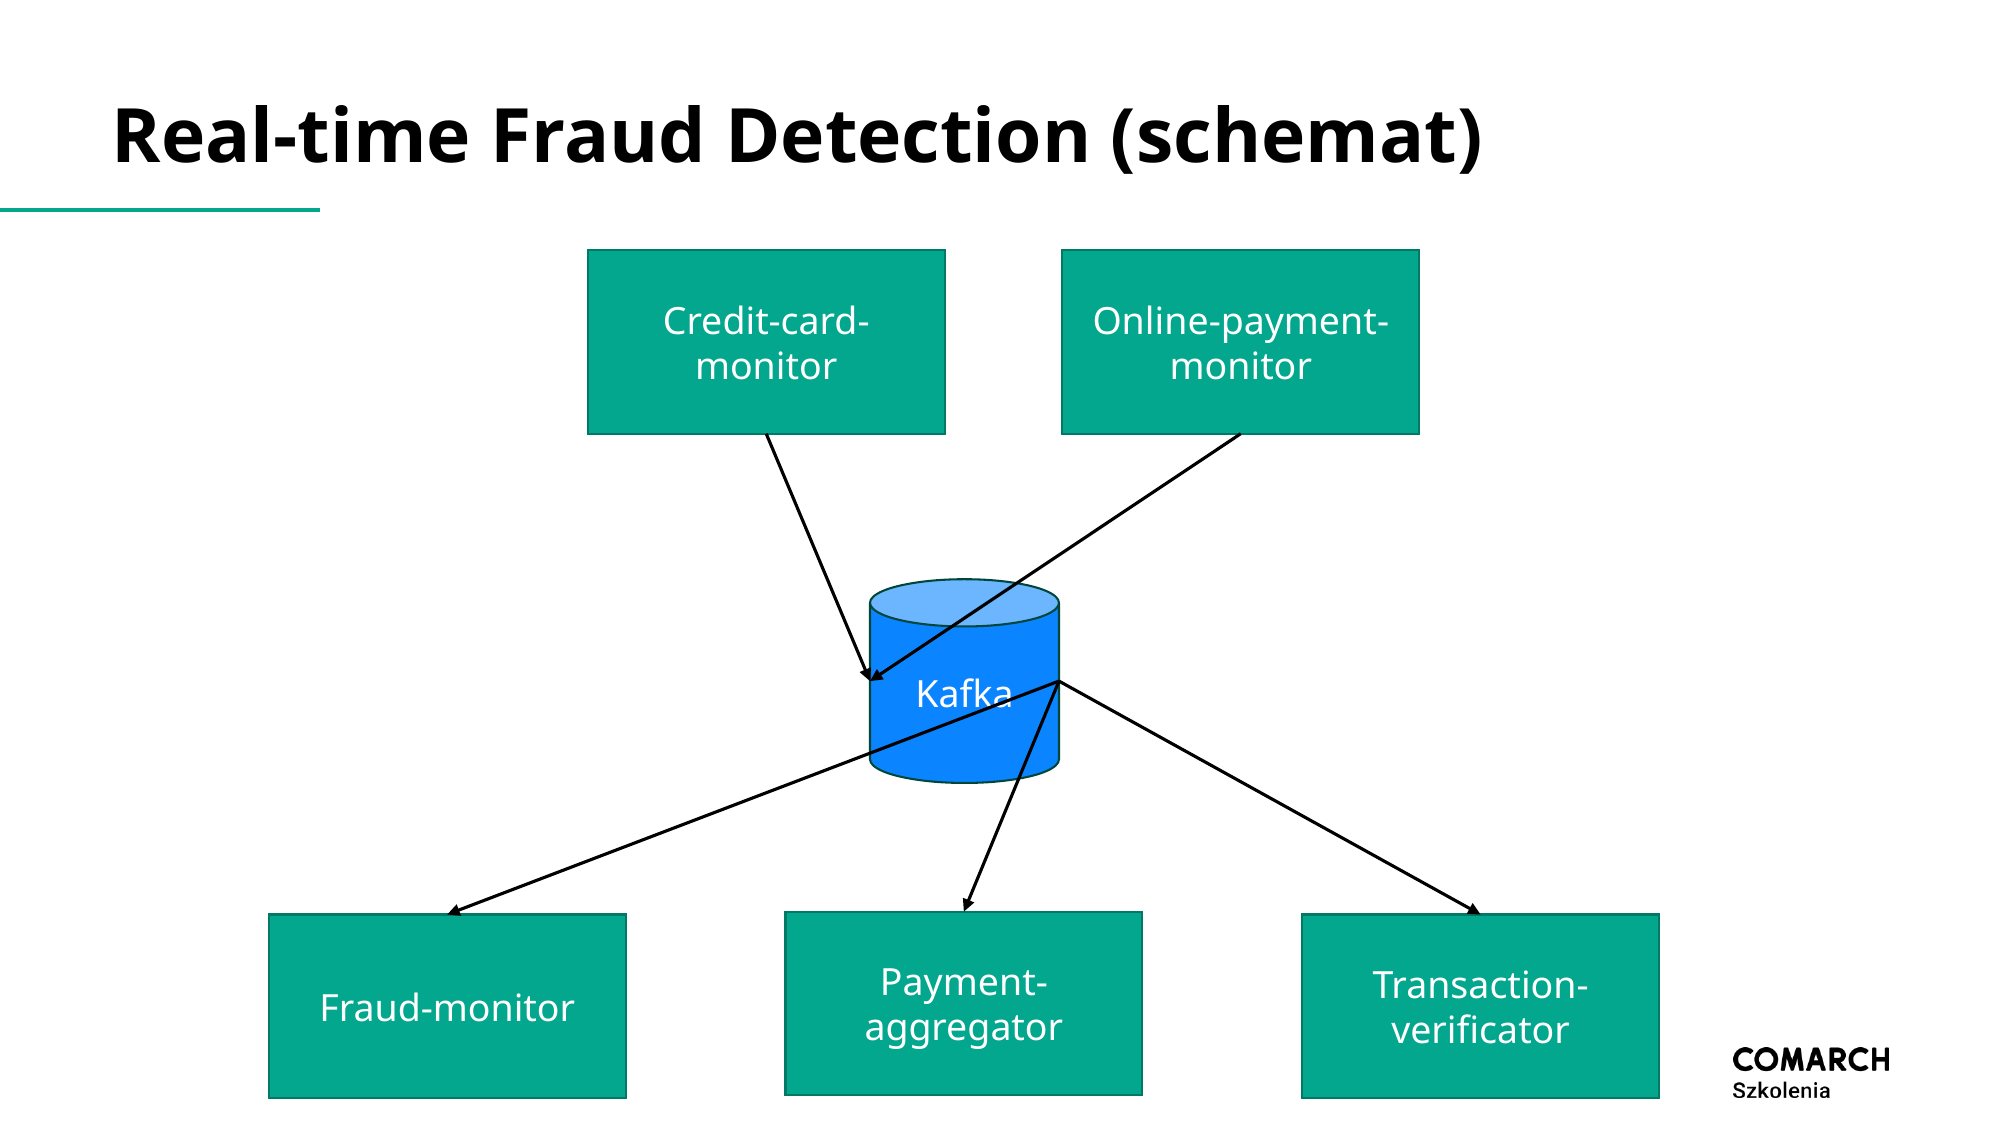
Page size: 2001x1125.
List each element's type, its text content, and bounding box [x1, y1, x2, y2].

text_box Transaction-verificator [1302, 914, 1659, 1098]
text_box Online-payment-monitor [1062, 250, 1420, 434]
text_box Kafka [870, 685, 1055, 781]
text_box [964, 433, 1242, 580]
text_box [765, 433, 963, 580]
text_box Kafka [870, 587, 1059, 751]
text_box Fraud-monitor [268, 914, 626, 1098]
text_box Kafka [1021, 688, 1059, 779]
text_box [964, 782, 1481, 915]
picture [1733, 1047, 1889, 1098]
text_box Payment-aggregator [785, 924, 1143, 1096]
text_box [447, 782, 962, 915]
text_box Credit-card-monitor [587, 250, 945, 434]
title Real-time Fraud Detection (schemat) [111, 0, 1889, 185]
